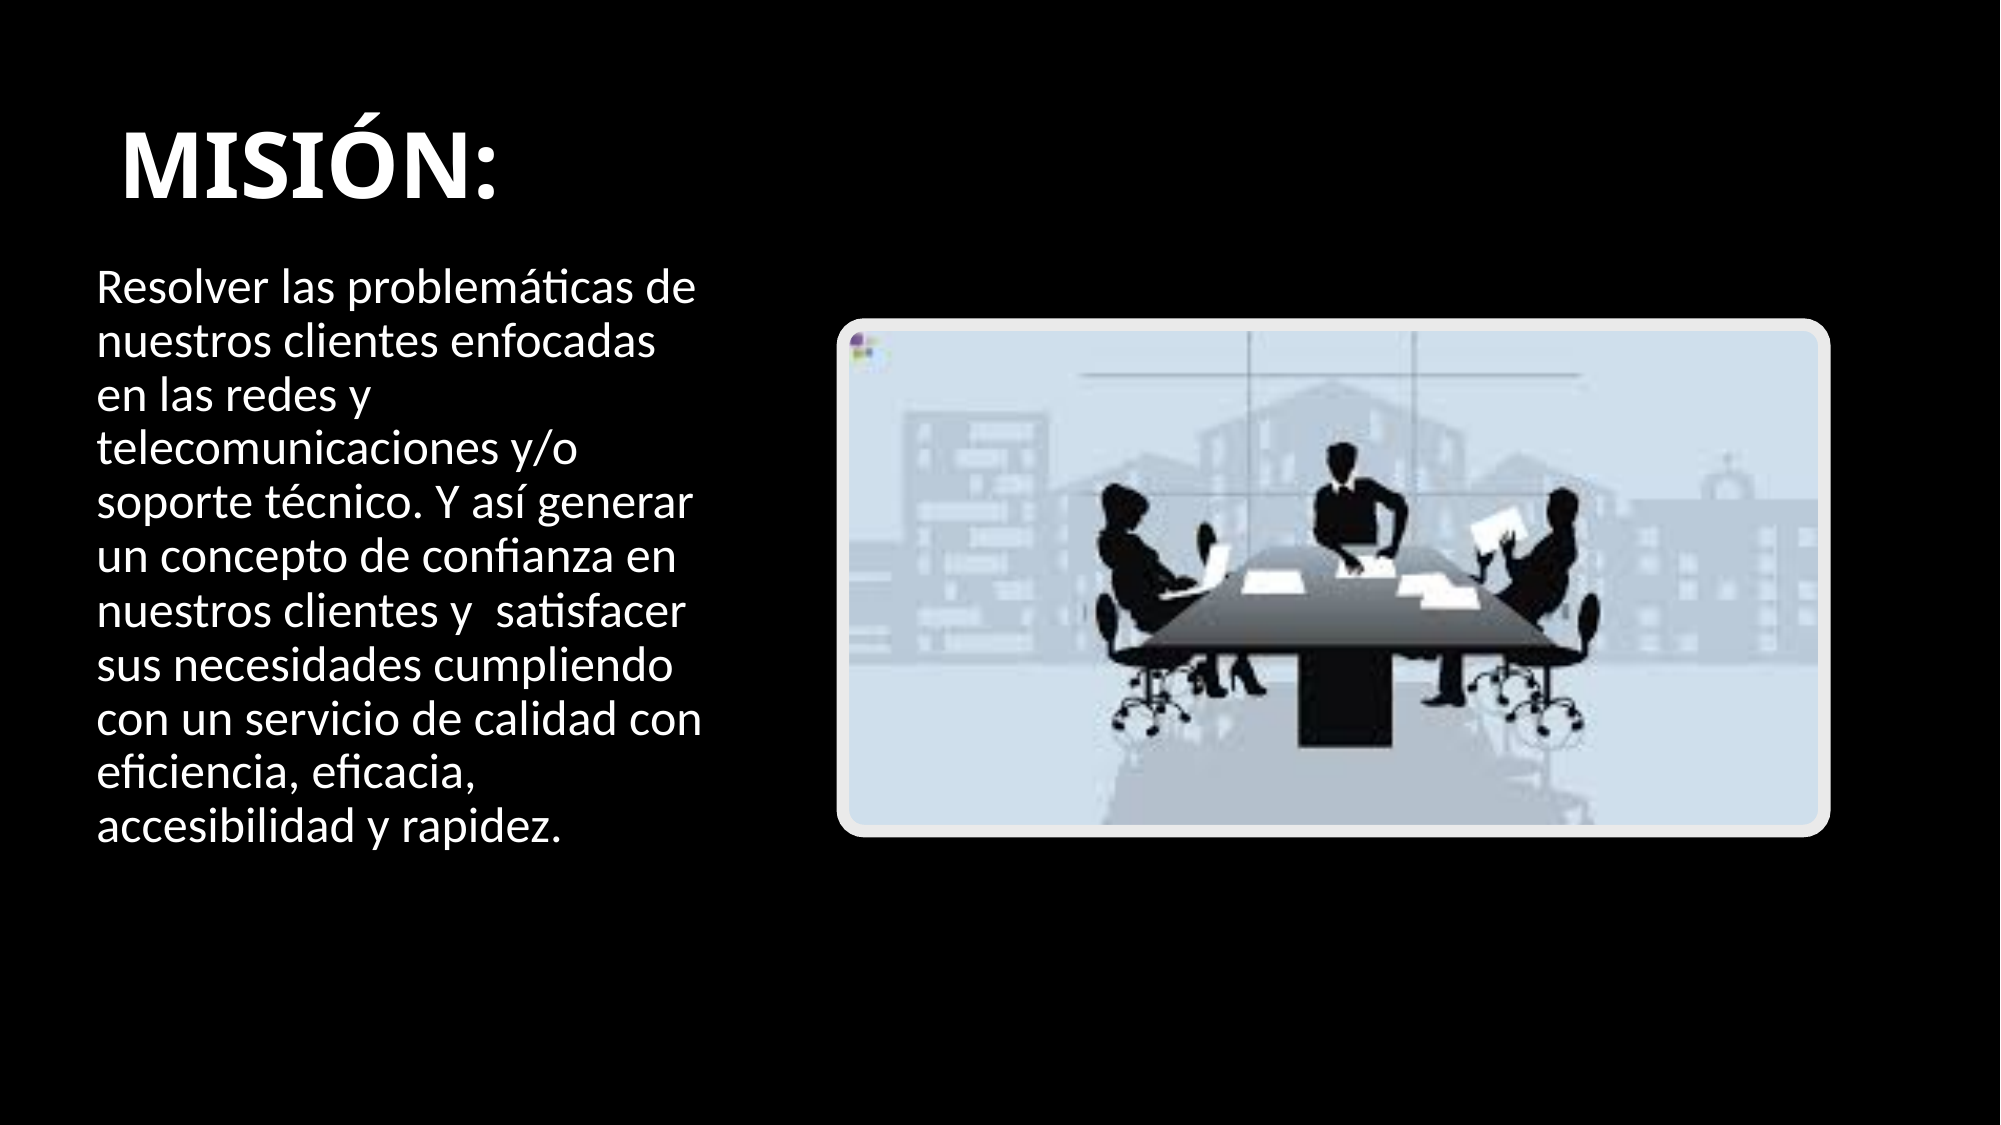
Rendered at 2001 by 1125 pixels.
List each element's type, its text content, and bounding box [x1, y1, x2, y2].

picture [842, 324, 1825, 832]
title MISIÓN: [103, 59, 1863, 278]
list Resolver las problemáticas de nuestros clientes enfocadas en las redes y telecomunicaciones y/o soporte técnico. Y así generar un concepto de confianza en nuestros clientes y satisfacer sus necesidades cumpliendo con un servicio de calidad con eficiencia, eficacia, accesibilidad y rapidez. [81, 252, 732, 1066]
